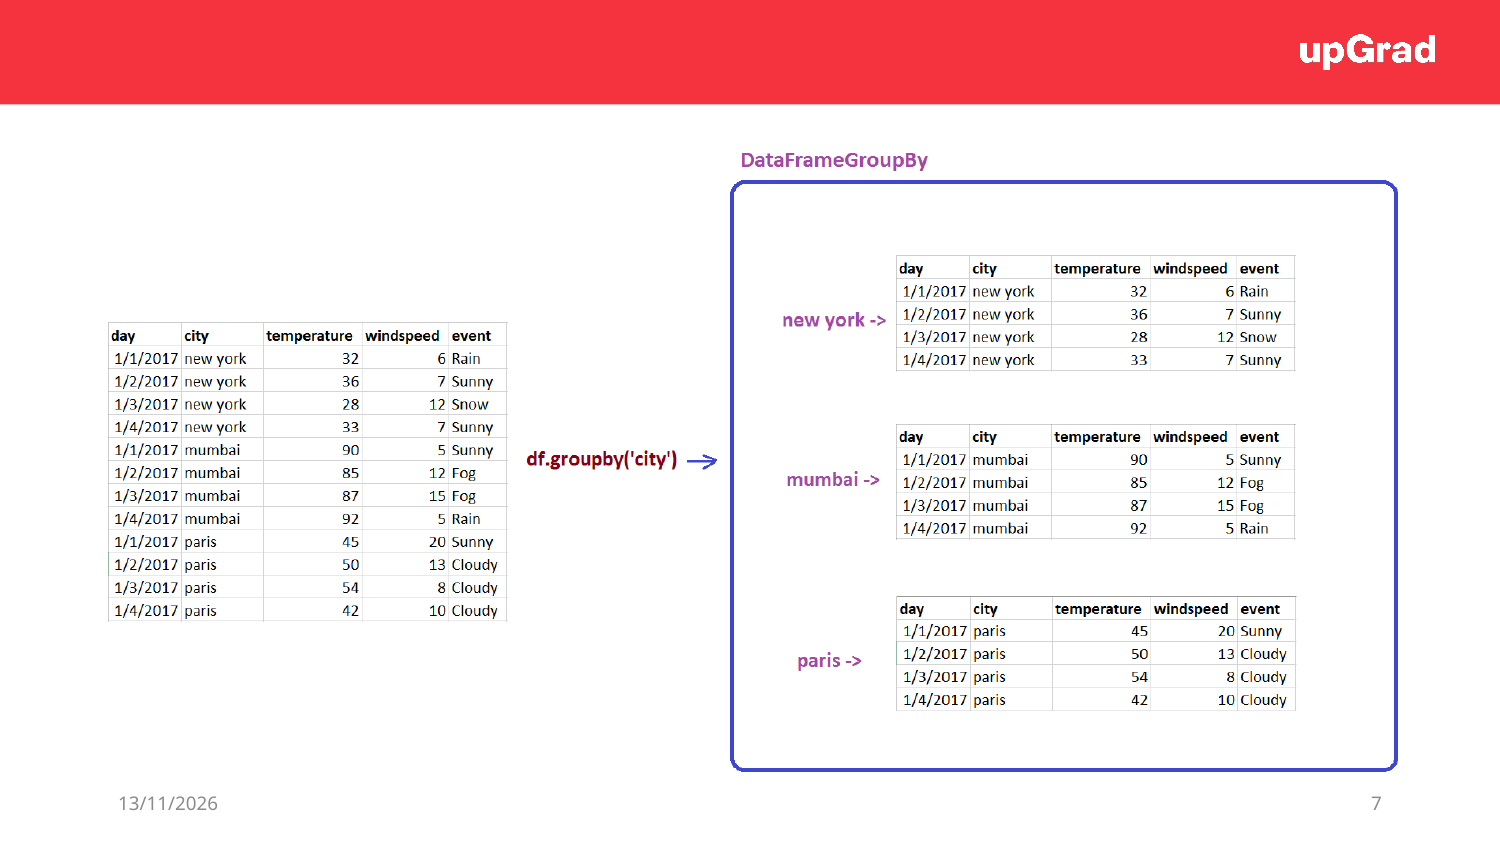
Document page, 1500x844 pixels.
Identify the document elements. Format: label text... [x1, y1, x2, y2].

picture [103, 143, 1413, 783]
picture [1300, 34, 1435, 70]
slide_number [103, 783, 441, 827]
slide_number 7 [1059, 783, 1397, 827]
